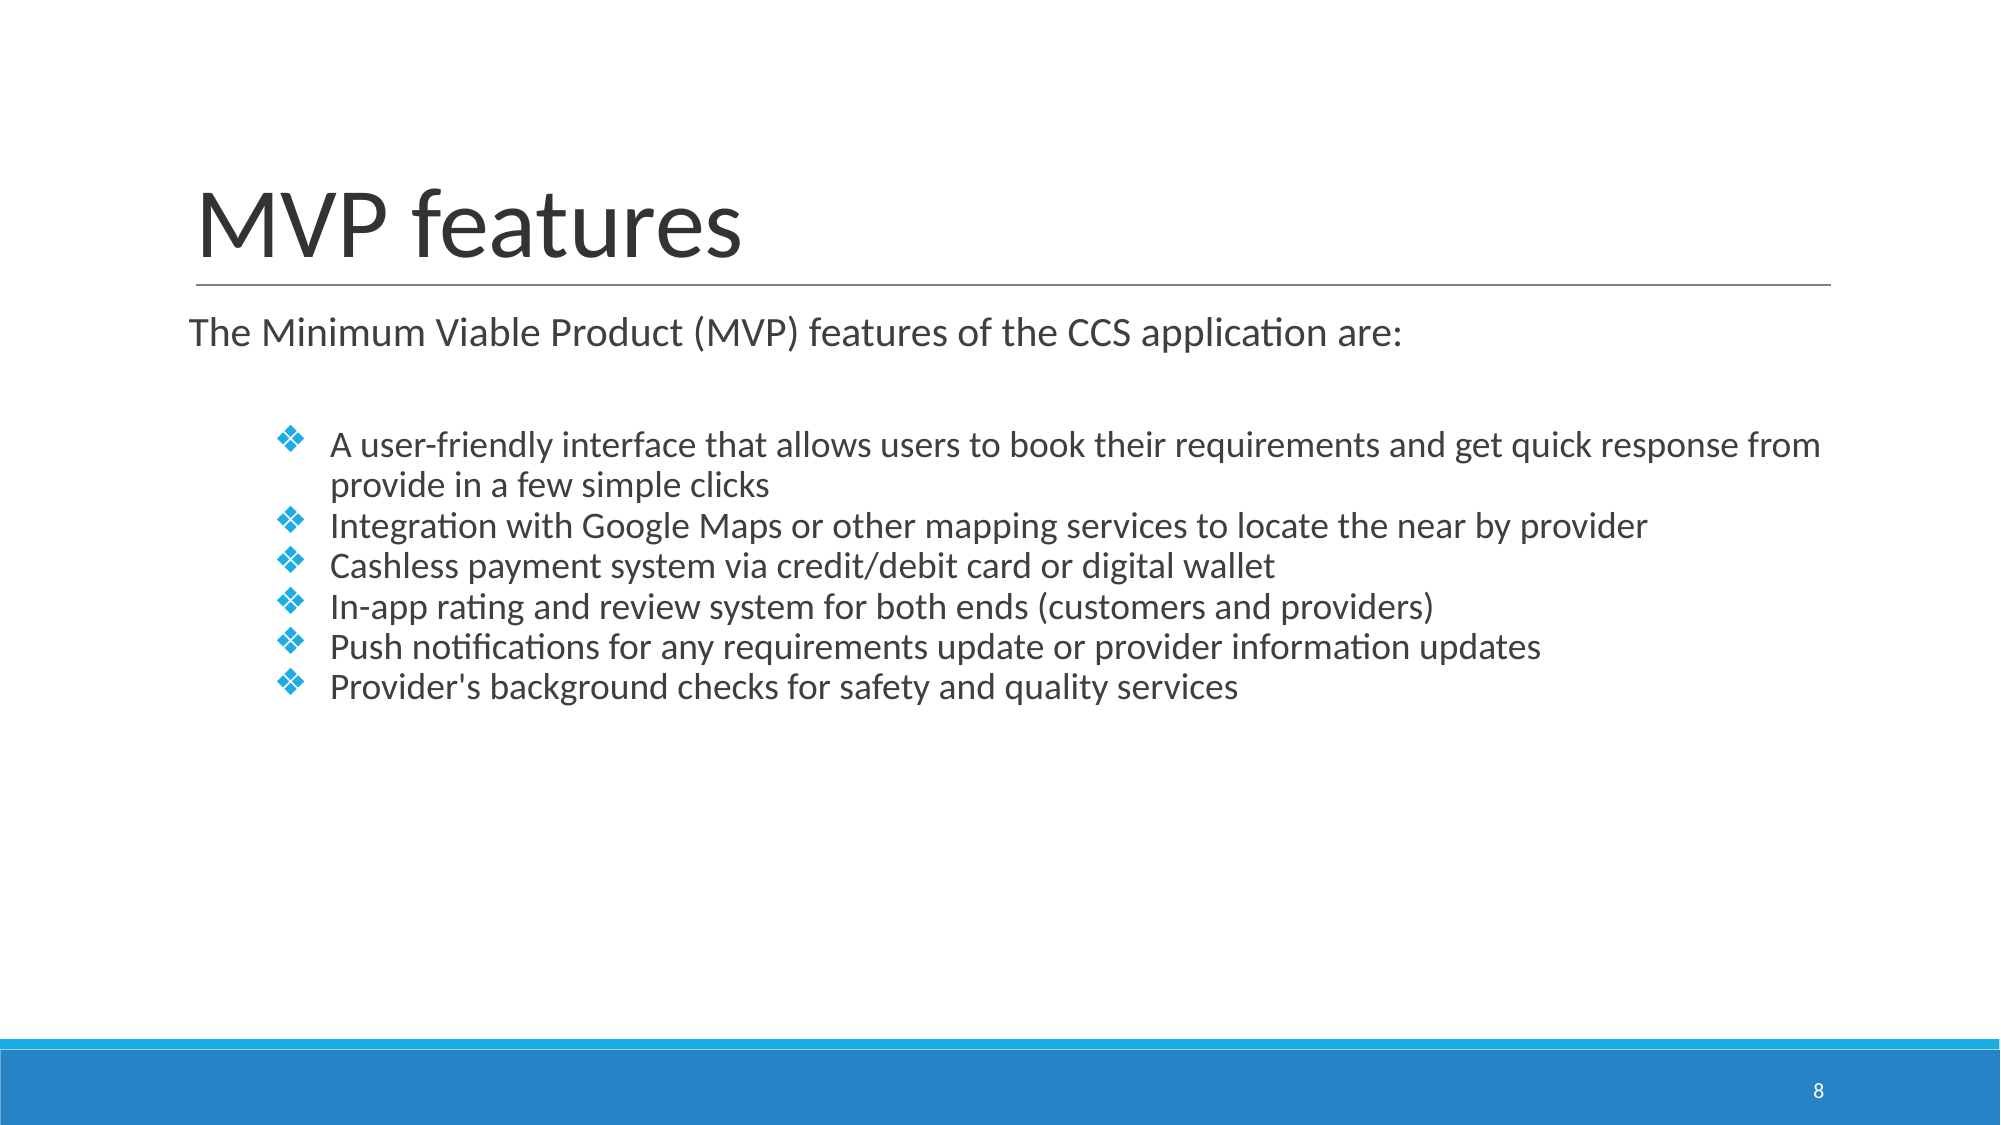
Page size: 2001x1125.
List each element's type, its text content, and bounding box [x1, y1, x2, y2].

title MVP features [180, 47, 1830, 285]
list The Minimum Viable Product (MVP) features of the CCS application are: A user-friendly interface that allows users to book their requirements and get quick response from provide in a few simple clicks Integration with Google Maps or other mapping services to locate the near by provider Cashless payment system via credit/debit card or digital wallet In-app rating and review system for both ends (customers and providers) Push notifications for any requirements update or provider information updates Provider's background checks for safety and quality services [180, 302, 1830, 963]
slide_number ‹#› [1624, 1059, 1840, 1120]
